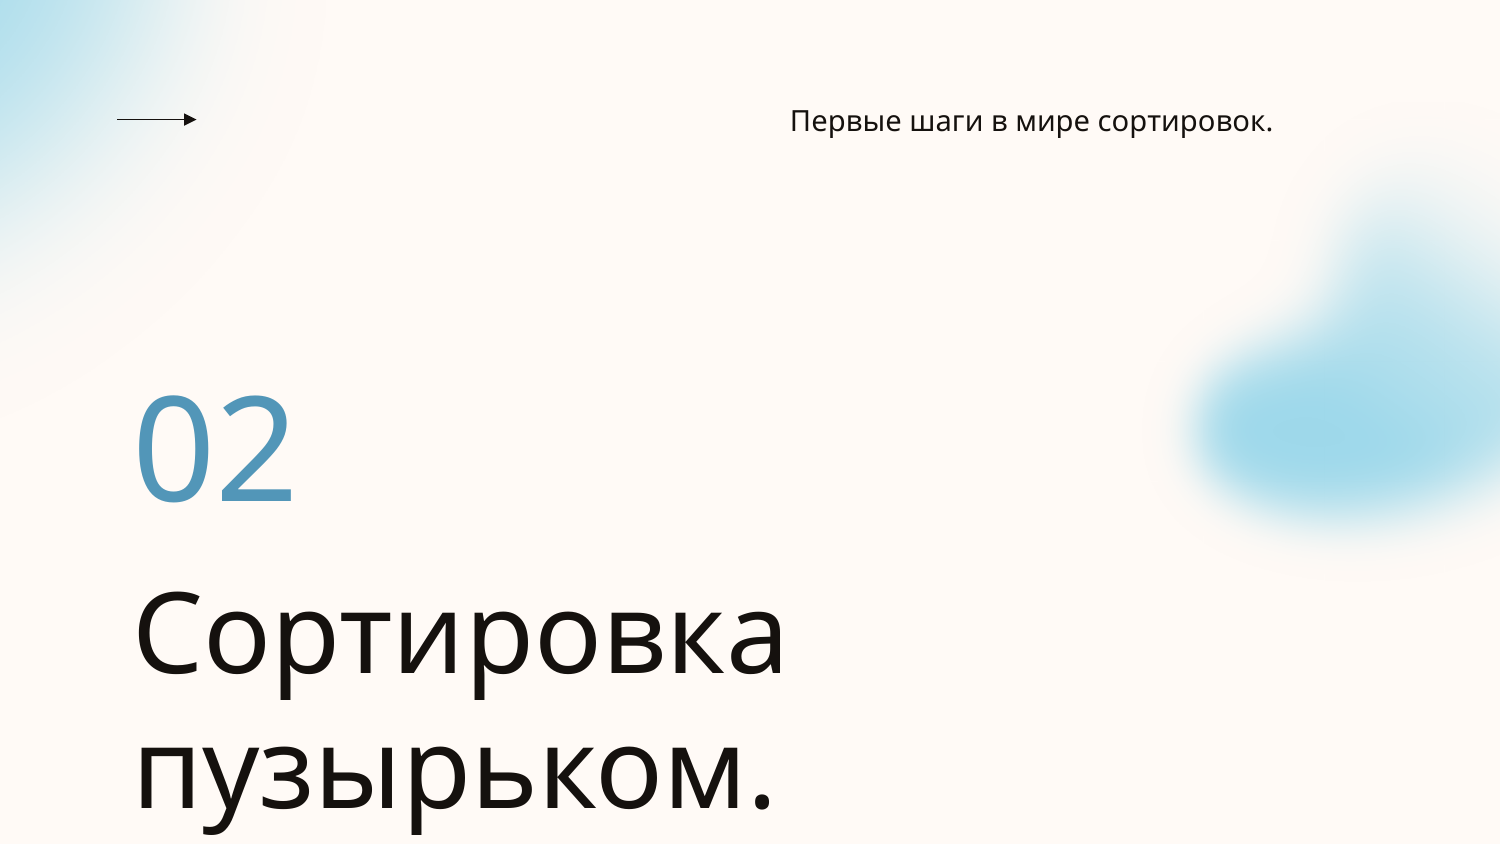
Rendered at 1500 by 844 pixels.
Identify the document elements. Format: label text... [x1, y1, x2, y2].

picture [0, 0, 673, 742]
title 02 [117, 340, 1382, 546]
title Сортировка пузырьком. [117, 546, 1382, 752]
picture [963, 0, 1500, 844]
subtitle Первые шаги в мире сортировок. [750, 87, 1383, 152]
